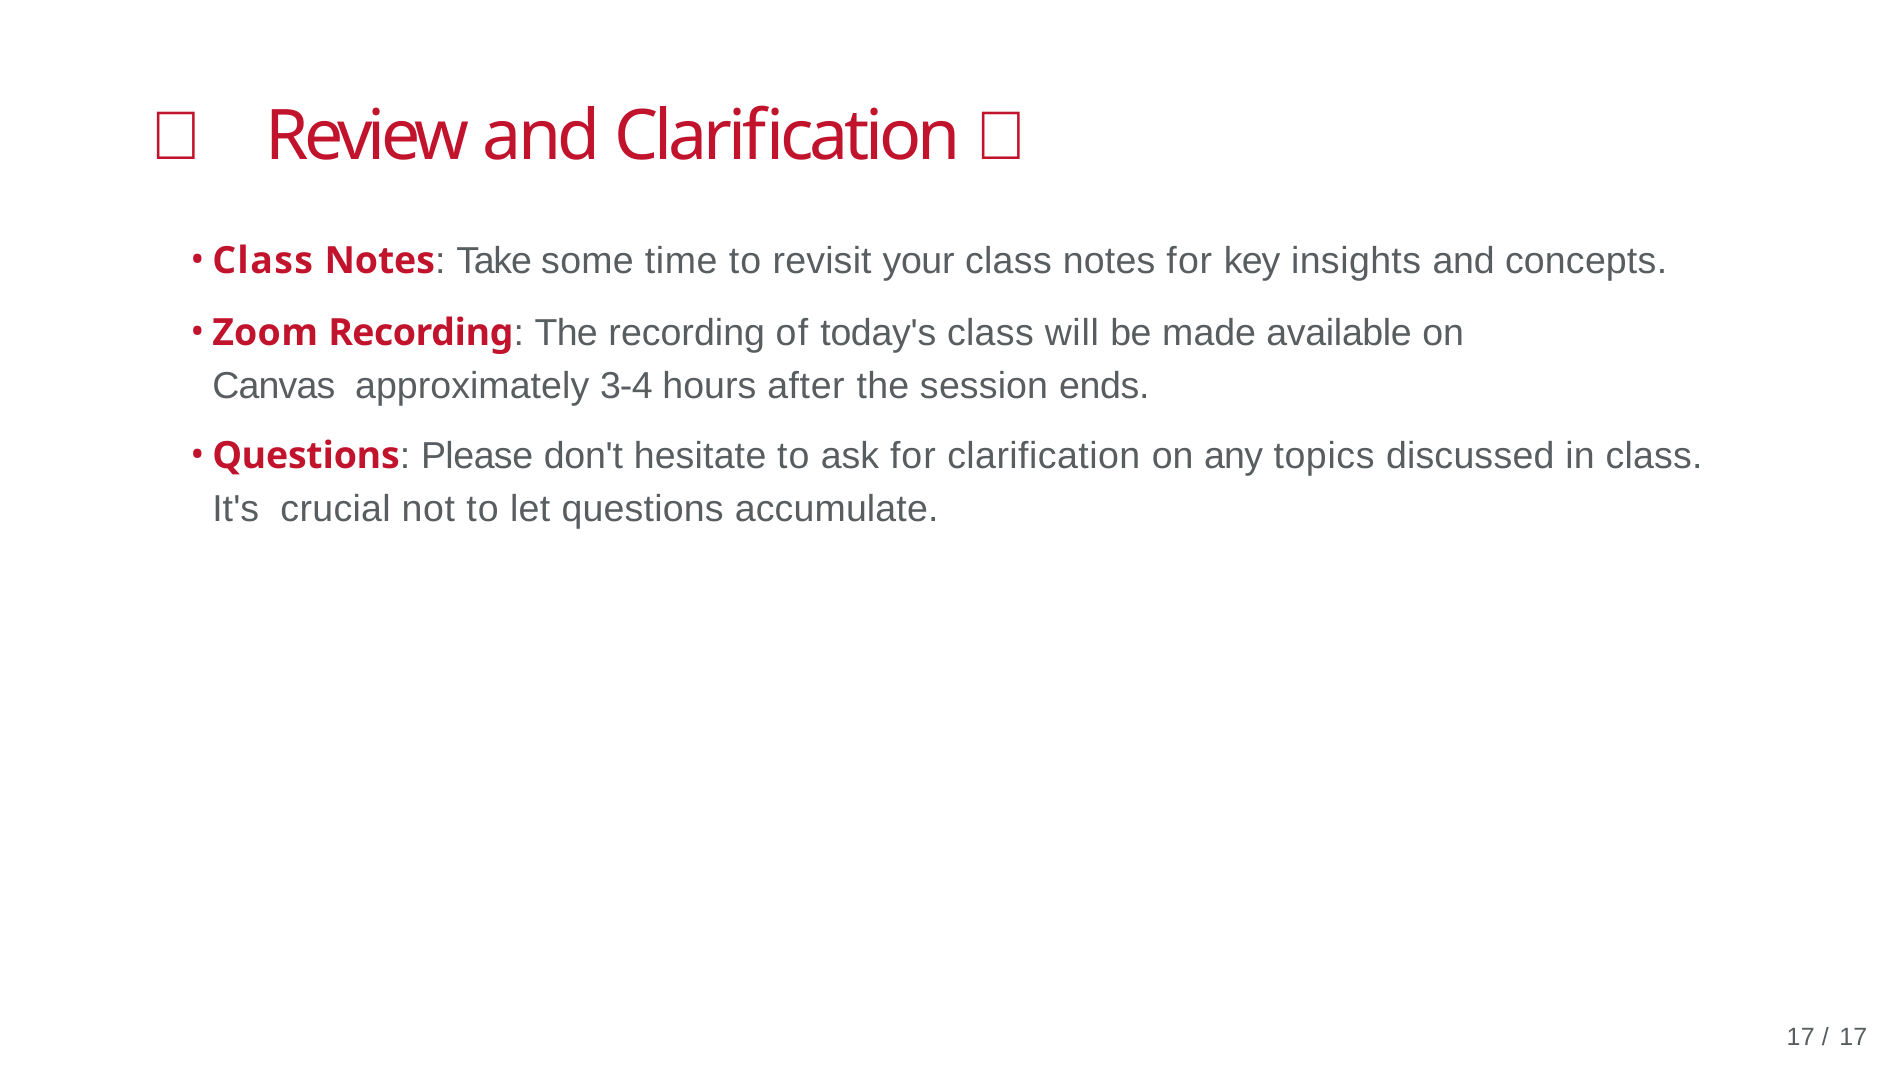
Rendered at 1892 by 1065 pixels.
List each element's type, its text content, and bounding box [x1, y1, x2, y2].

slide_number 17 / 17 [1780, 1020, 1868, 1065]
list Class Notes: Take some time to revisit your class notes for key insights and concepts. Zoom Recording: The recording of today's class will be made available on Canvas approximately 3-4 hours after the session ends. Questions: Please don't hesitate to ask for clarification on any topics discussed in class. It's crucial not to let questions accumulate. [159, 233, 1733, 839]
title 📝 Review and Clarification 📝 [147, 86, 1042, 268]
